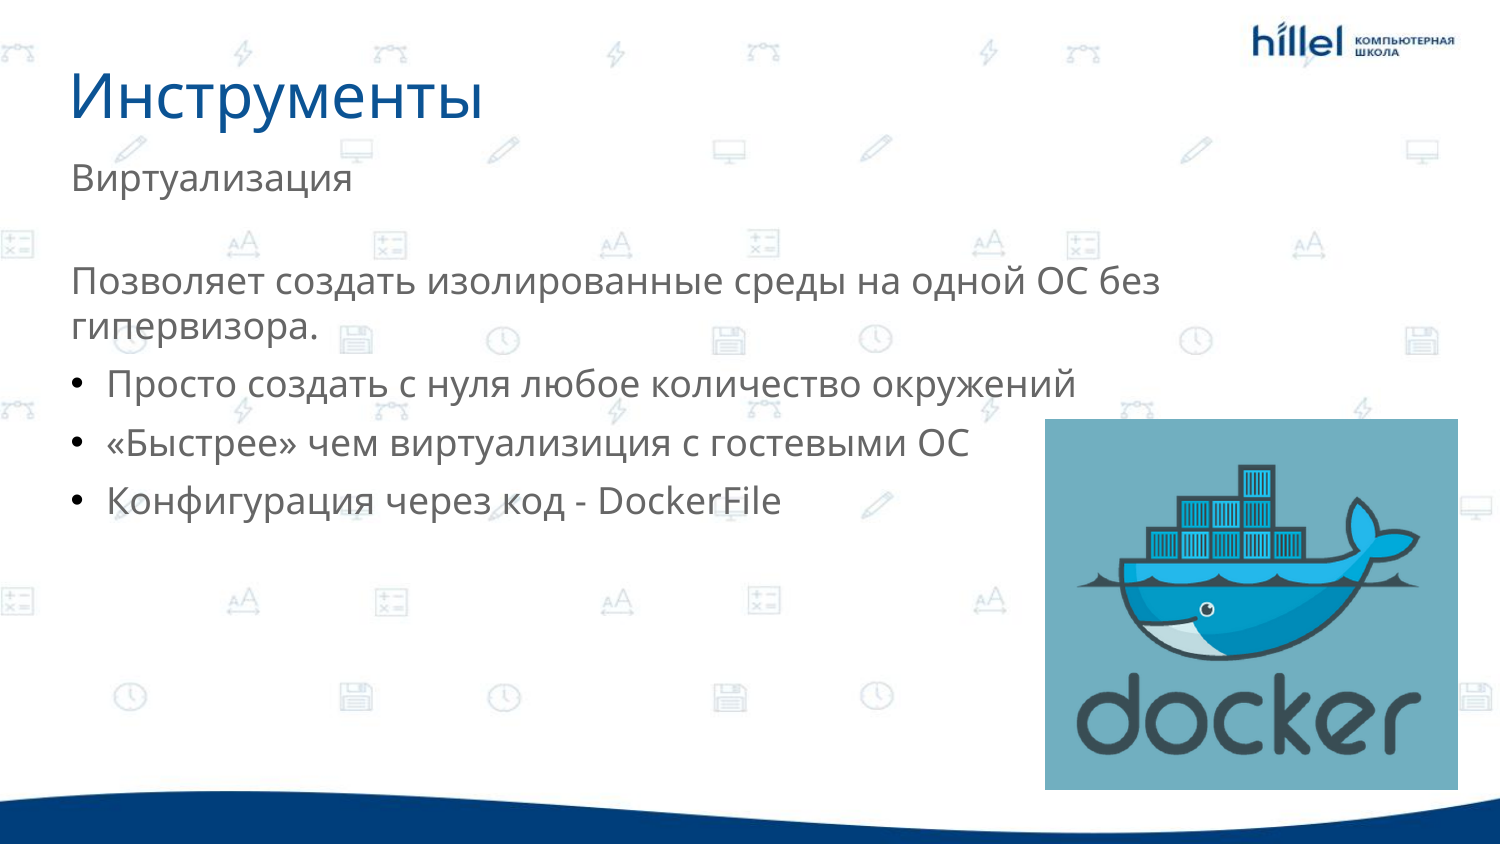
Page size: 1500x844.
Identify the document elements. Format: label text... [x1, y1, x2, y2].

picture [0, 0, 1500, 844]
text_box Инструменты [53, 20, 1074, 147]
text_box Виртуализация Позволяет создать изолированные среды на одной ОС без гипервизора. Просто создать с нуля любое количество окружений «Быстрее» чем виртуализиция с гостевыми ОС Конфигурация через код - DockerFile [55, 146, 1306, 670]
